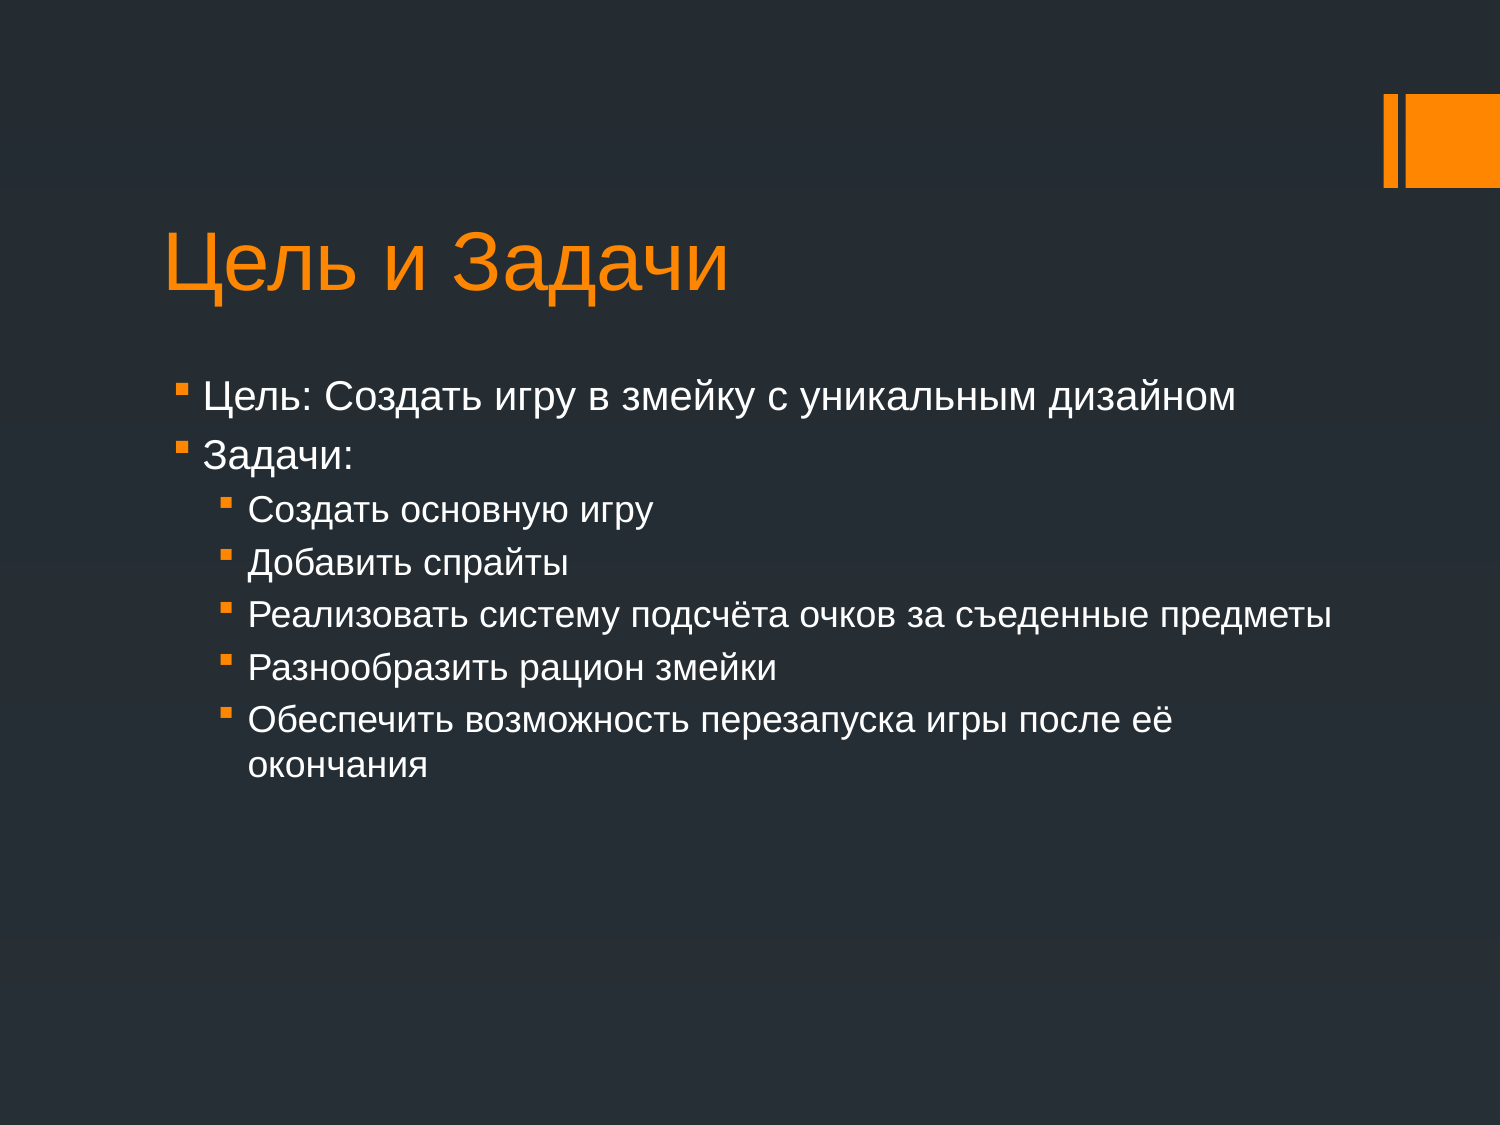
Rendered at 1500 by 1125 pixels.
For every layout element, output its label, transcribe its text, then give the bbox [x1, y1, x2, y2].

list Цель: Создать игру в змейку с уникальным дизайном Задачи: Создать основную игру Добавить спрайты Реализовать систему подсчёта очков за съеденные предметы Разнообразить рацион змейки Обеспечить возможность перезапуска игры после её окончания [150, 361, 1350, 1035]
title Цель и Задачи [147, 125, 1348, 315]
